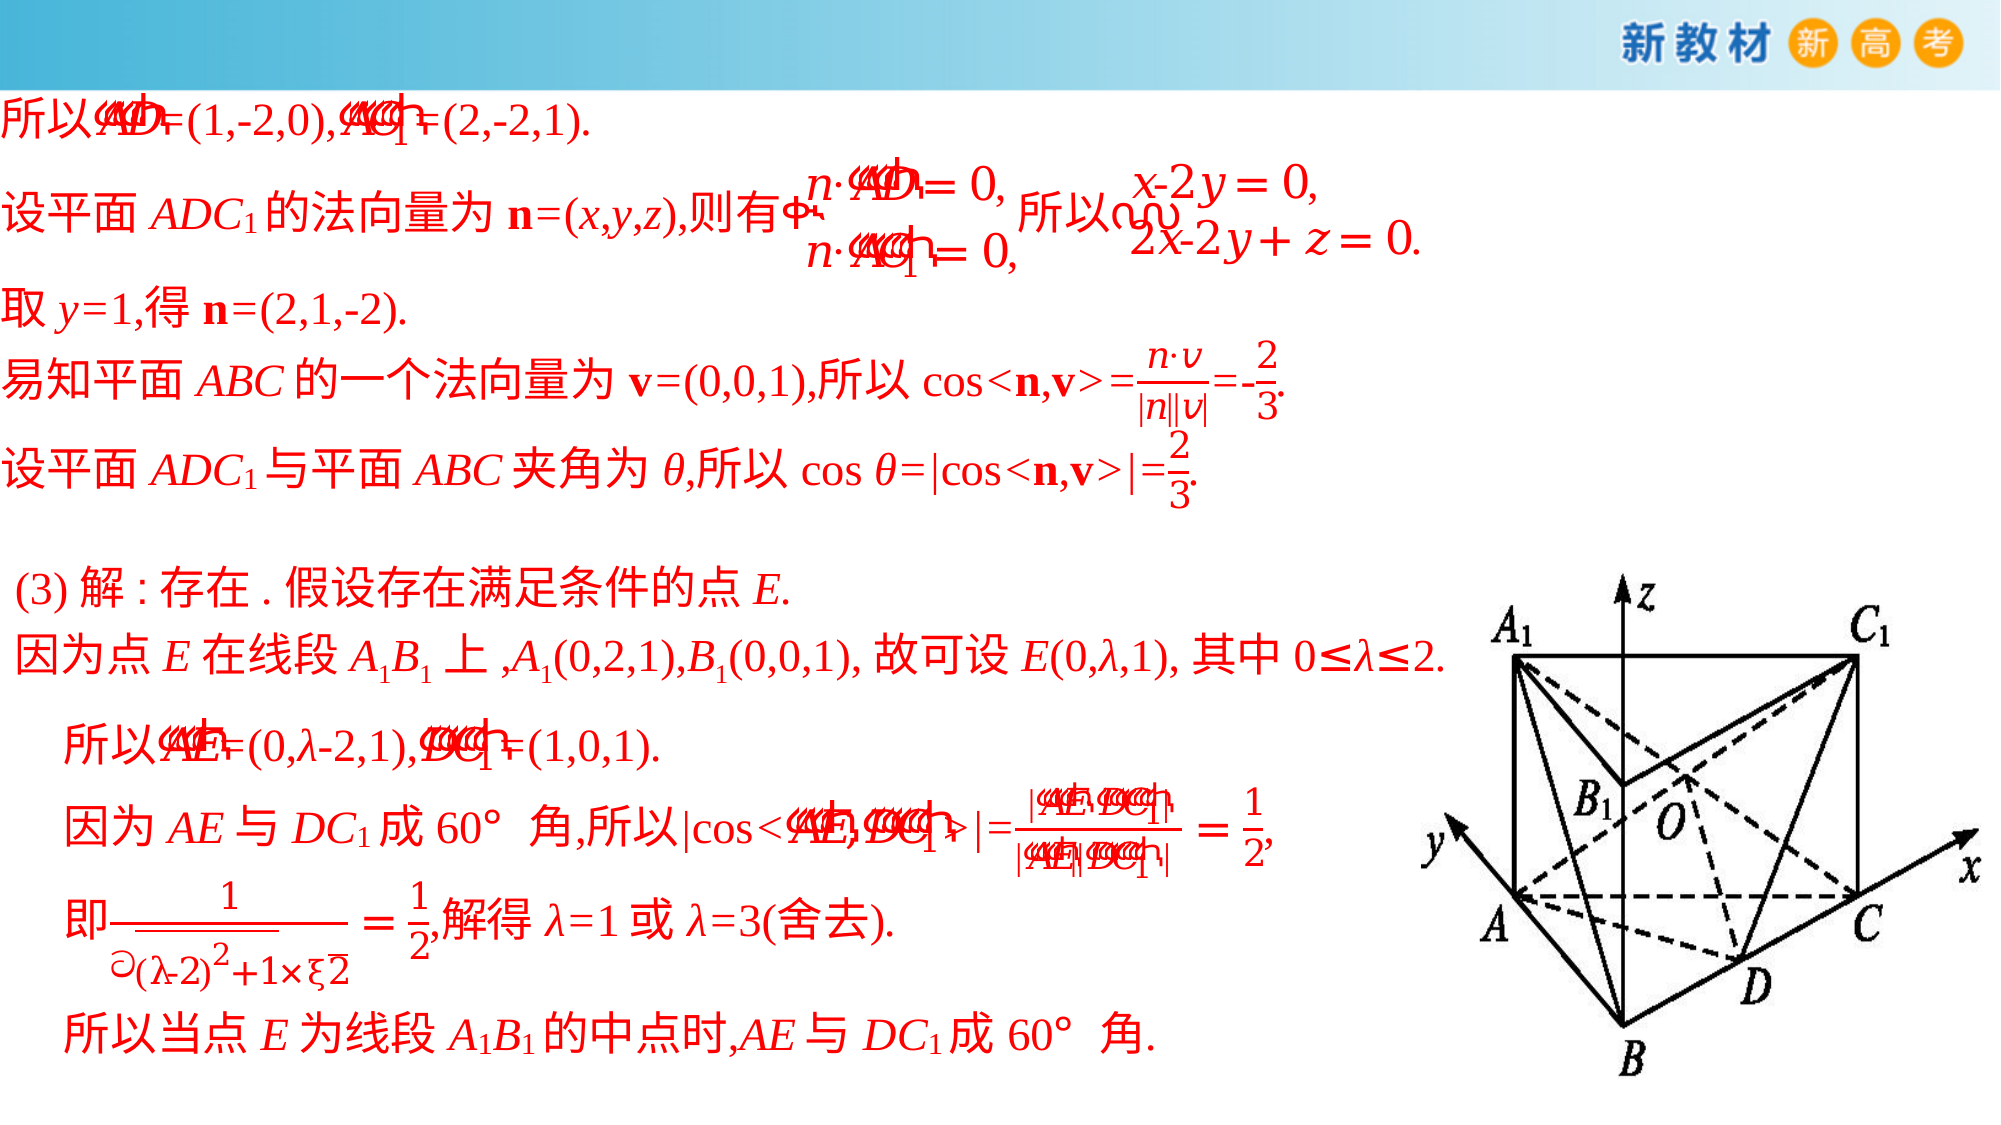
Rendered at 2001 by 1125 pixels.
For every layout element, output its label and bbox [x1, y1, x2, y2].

text_box [0, 83, 1806, 689]
picture [0, 0, 2001, 1125]
text_box [63, 708, 1398, 1125]
